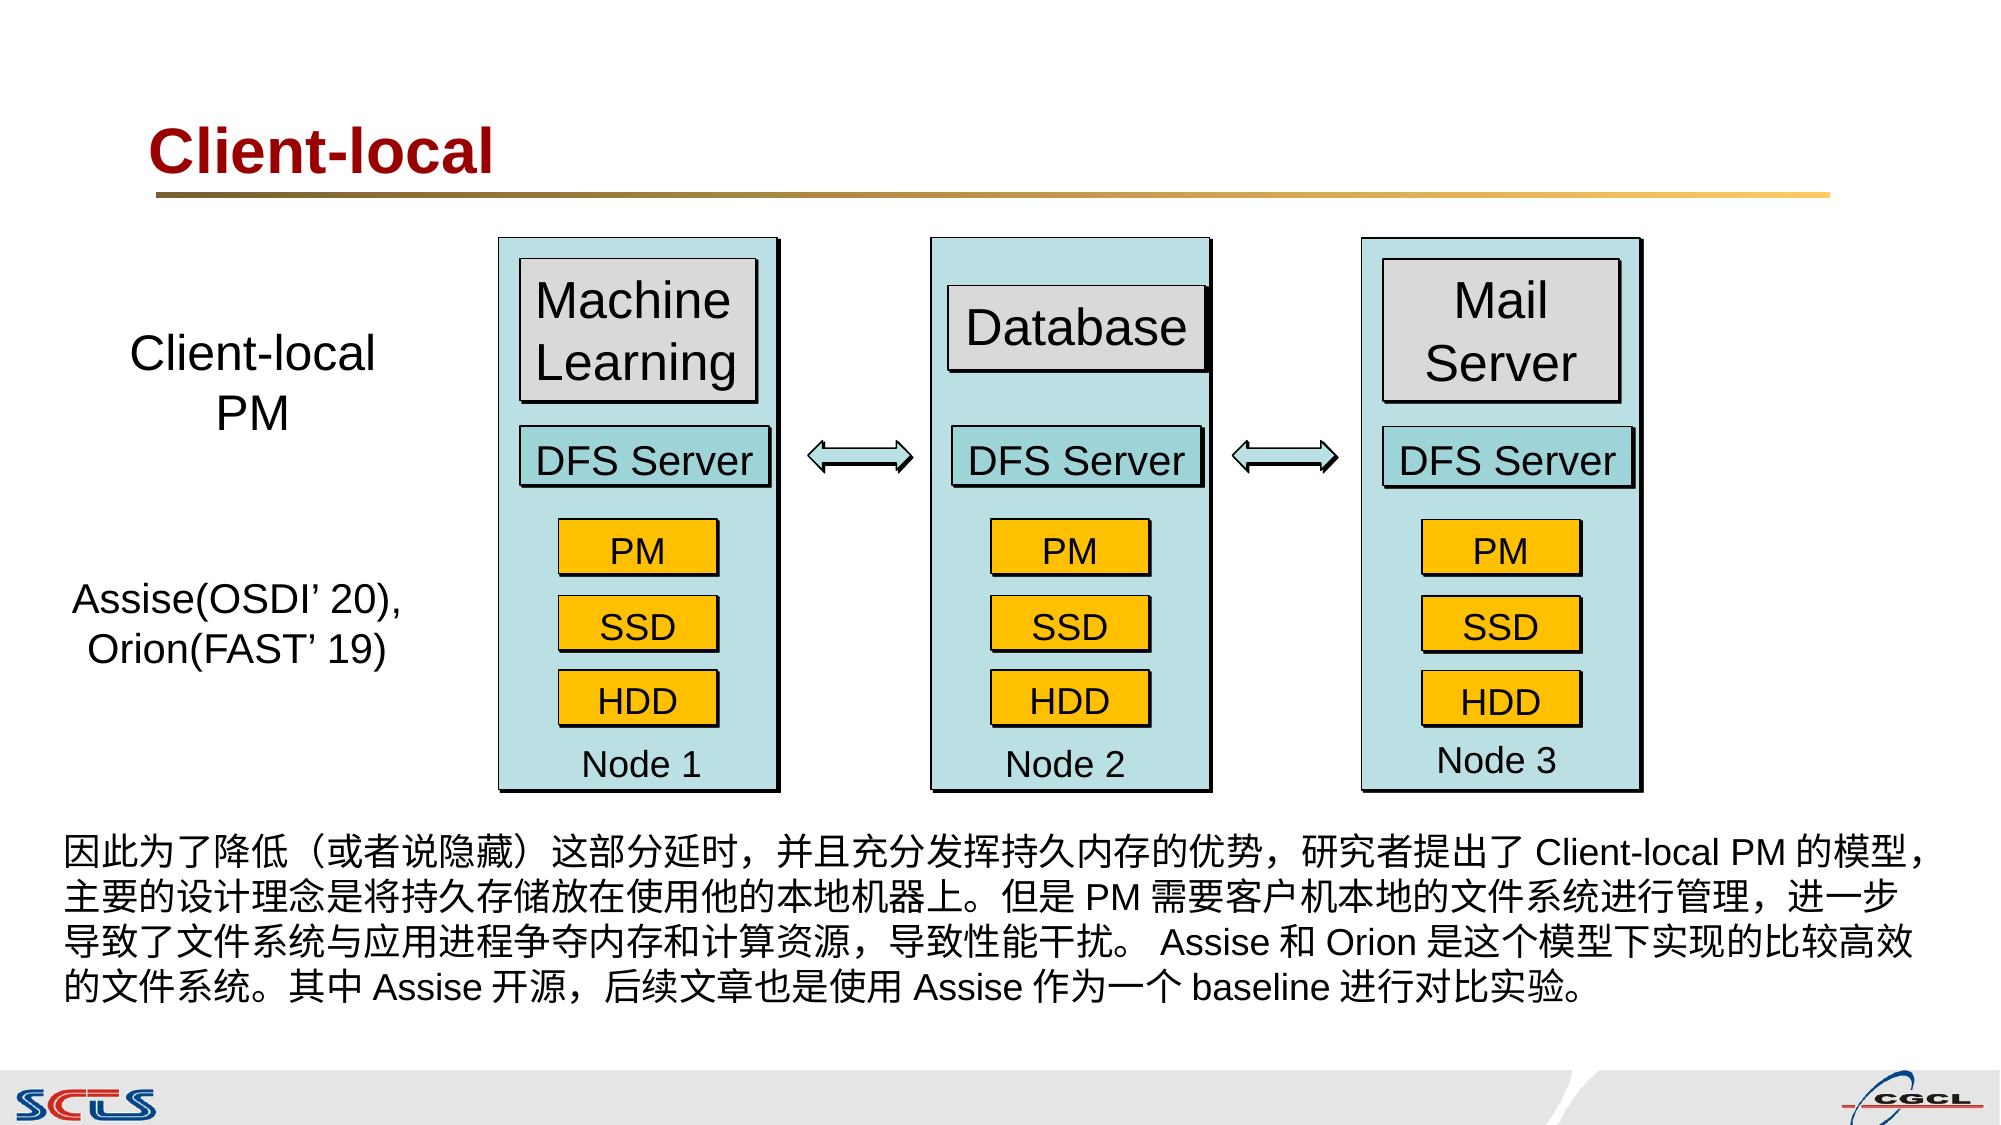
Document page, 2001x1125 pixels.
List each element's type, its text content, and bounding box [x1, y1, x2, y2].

title Client-local [133, 76, 1898, 219]
picture [0, 1061, 2000, 1125]
text_box Assise(OSDI’ 20), Orion(FAST’ 19) [50, 564, 424, 680]
text_box Client-local PM [113, 312, 393, 448]
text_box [498, 237, 1641, 794]
text_box 因此为了降低（或者说隐藏）这部分延时，并且充分发挥持久内存的优势，研究者提出了Client-local PM的模型，主要的设计理念是将持久存储放在使用他的本地机器上。但是PM需要客户机本地的文件系统进行管理，进一步导致了文件系统与应用进程争夺内存和计算资源，导致性能干扰。Assise和Orion是这个模型下实现的比较高效的文件系统。其中Assise开源，后续文章也是使用Assise作为一个baseline进行对比实验。 [48, 821, 1947, 1016]
